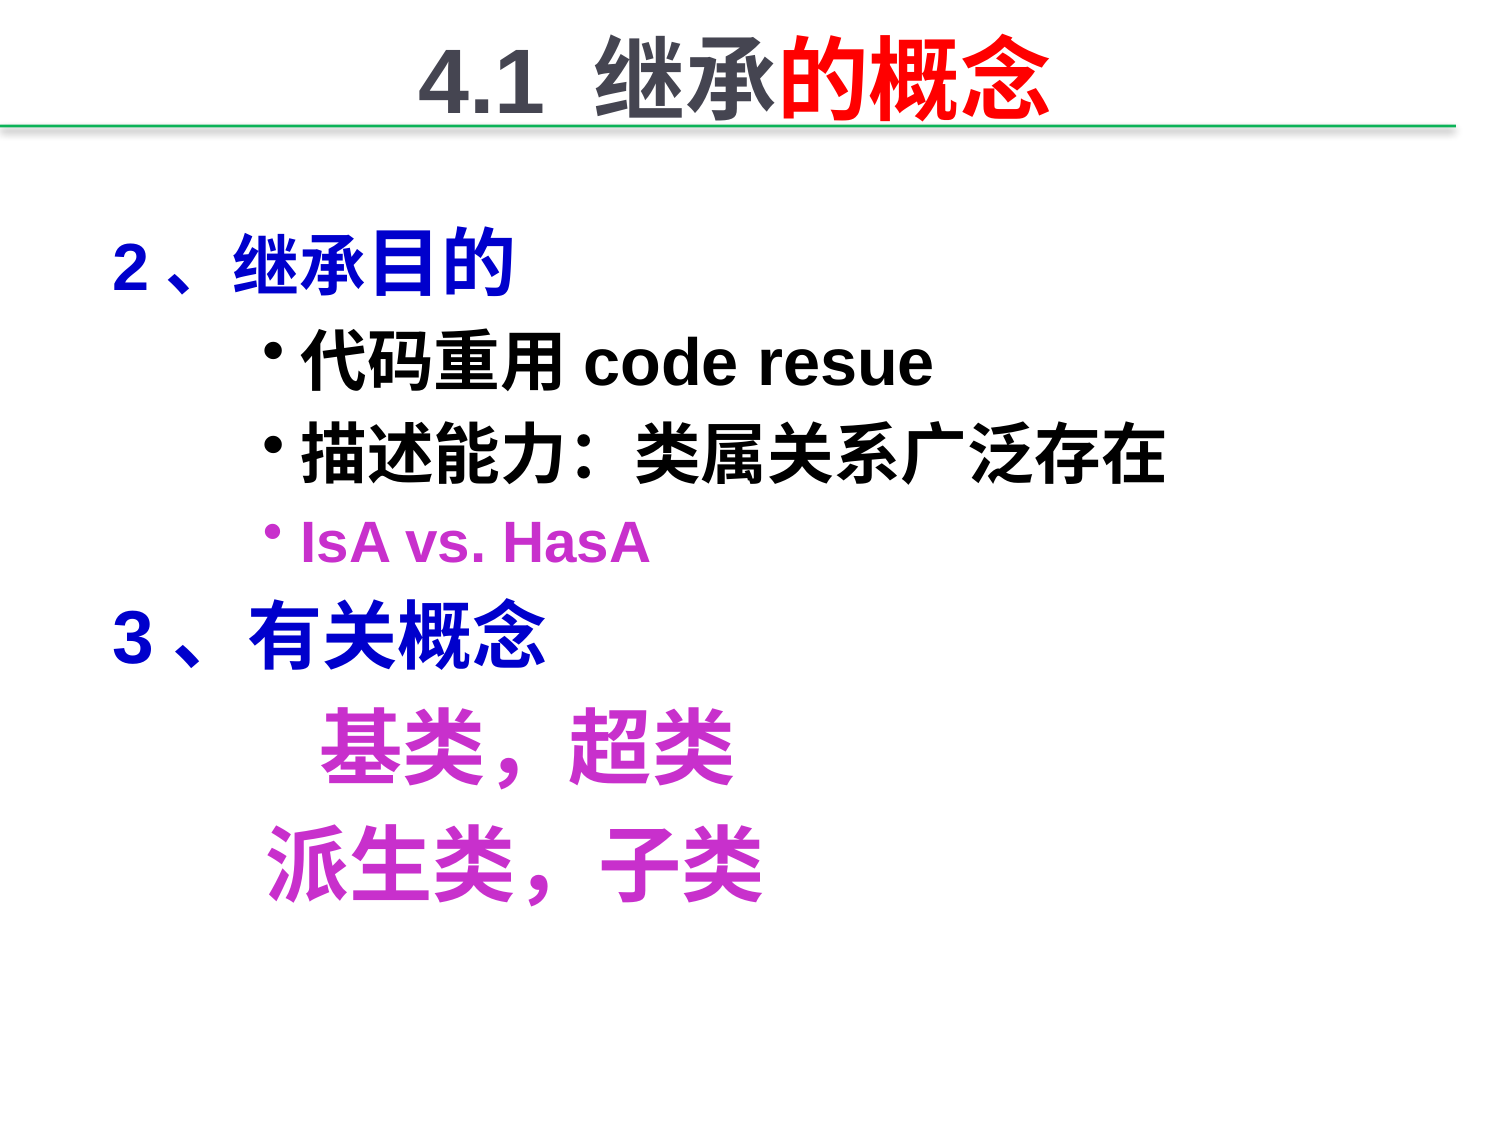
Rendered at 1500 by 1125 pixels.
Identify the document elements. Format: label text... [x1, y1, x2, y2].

list 2、继承目的 代码重用code resue 描述能力：类属关系广泛存在 IsA vs. HasA 3、有关概念 基类，超类 派生类，子类 [97, 207, 1374, 1096]
title 4.1 继承的概念 [97, 30, 1374, 124]
